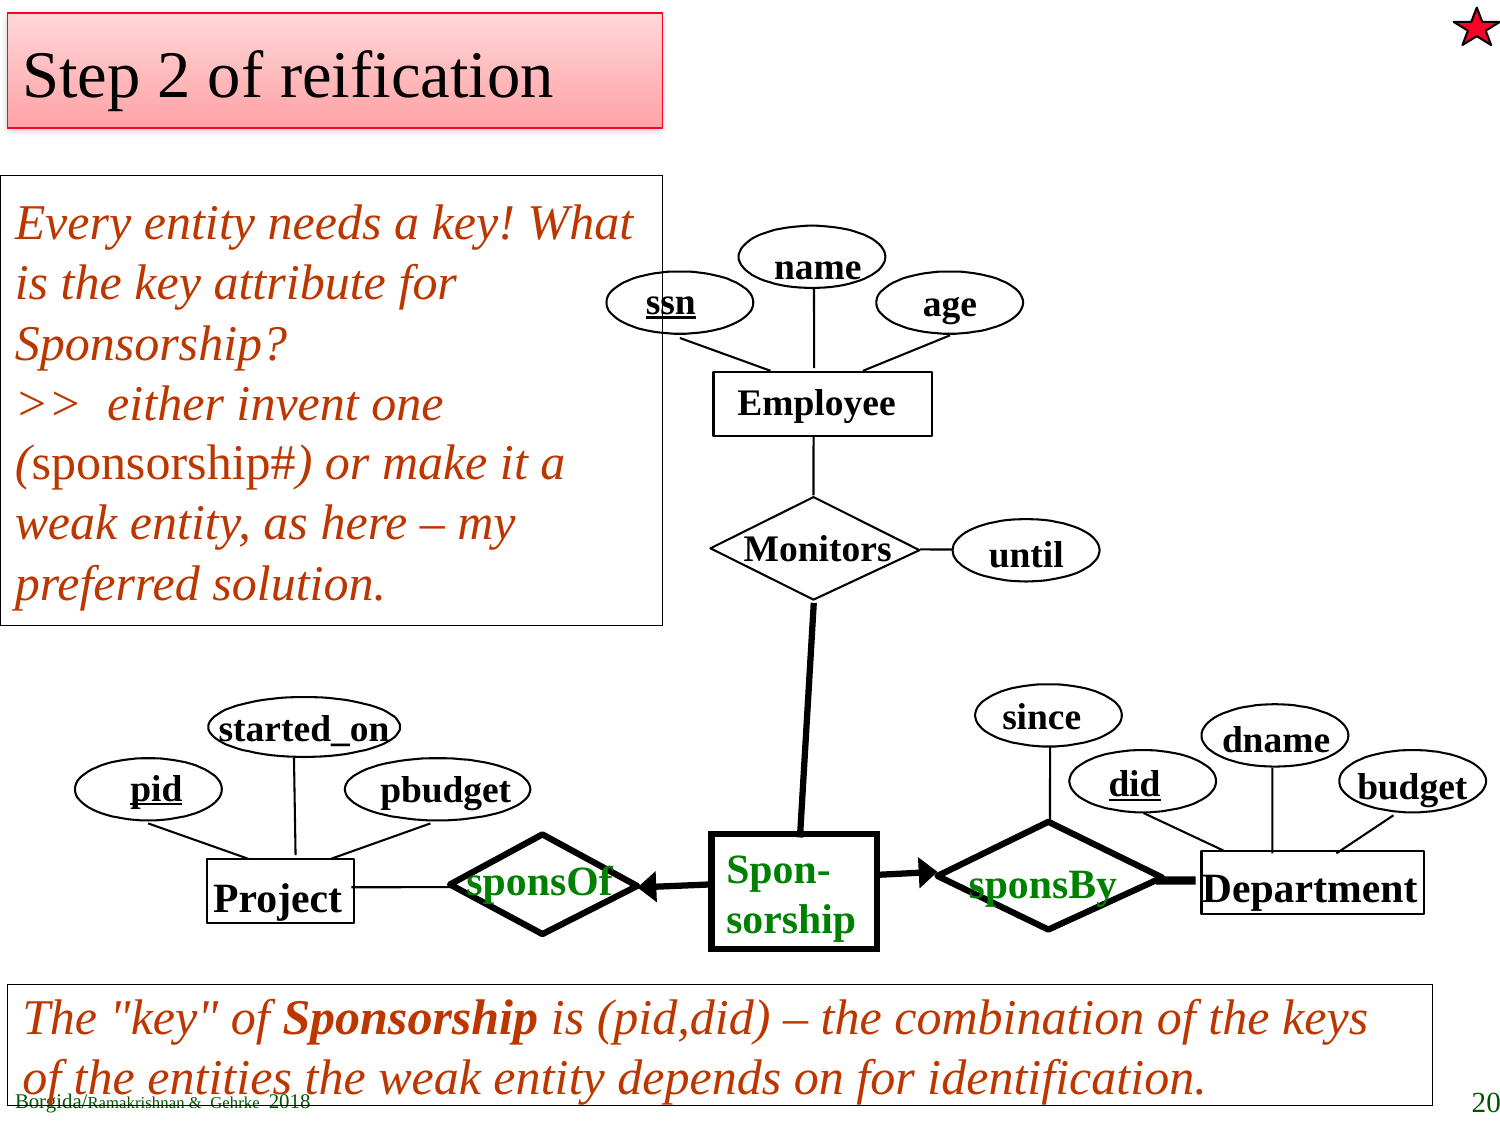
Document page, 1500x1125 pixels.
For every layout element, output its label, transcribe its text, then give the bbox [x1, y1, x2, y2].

text_box [876, 276, 908, 329]
text_box [937, 868, 953, 884]
text_box [628, 880, 638, 891]
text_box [713, 370, 933, 437]
text_box age [908, 271, 992, 331]
text_box [775, 497, 852, 516]
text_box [1068, 703, 1487, 918]
text_box [536, 912, 586, 935]
text_box [637, 876, 713, 898]
text_box [1079, 528, 1100, 572]
text_box [874, 862, 938, 883]
text_box since [987, 684, 1097, 744]
text_box name [759, 234, 877, 294]
text_box [761, 225, 863, 234]
text_box [992, 277, 1024, 328]
text_box [877, 242, 886, 272]
title Every entity needs a key! What is the key attribute for Sponsorship? >> either invent one (sponsorship#) or make it a weak entity, as here – my preferred solution. [0, 174, 663, 625]
text_box [907, 543, 920, 556]
text_box [992, 821, 1063, 849]
text_box [1453, 7, 1500, 46]
text_box [975, 698, 987, 733]
text_box [710, 539, 728, 558]
text_box Step 2 of reification [7, 12, 663, 128]
text_box [606, 279, 630, 326]
text_box [1016, 914, 1065, 930]
text_box [1097, 691, 1116, 702]
text_box [644, 274, 754, 334]
text_box The "key" of Sponsorship is (pid,did) – the combination of the keys of the entities the weak entity depends on for identification. [7, 984, 1433, 1106]
text_box [738, 235, 759, 279]
text_box until [974, 522, 1079, 582]
text_box sponsOf [536, 846, 628, 912]
text_box Spon- sorship [711, 834, 878, 950]
text_box Monitors [728, 516, 907, 577]
text_box [952, 528, 974, 573]
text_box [74, 696, 531, 929]
text_box [536, 834, 564, 846]
text_box ssn [630, 269, 711, 330]
text_box [768, 577, 863, 600]
text_box sponsBy [953, 849, 1063, 914]
